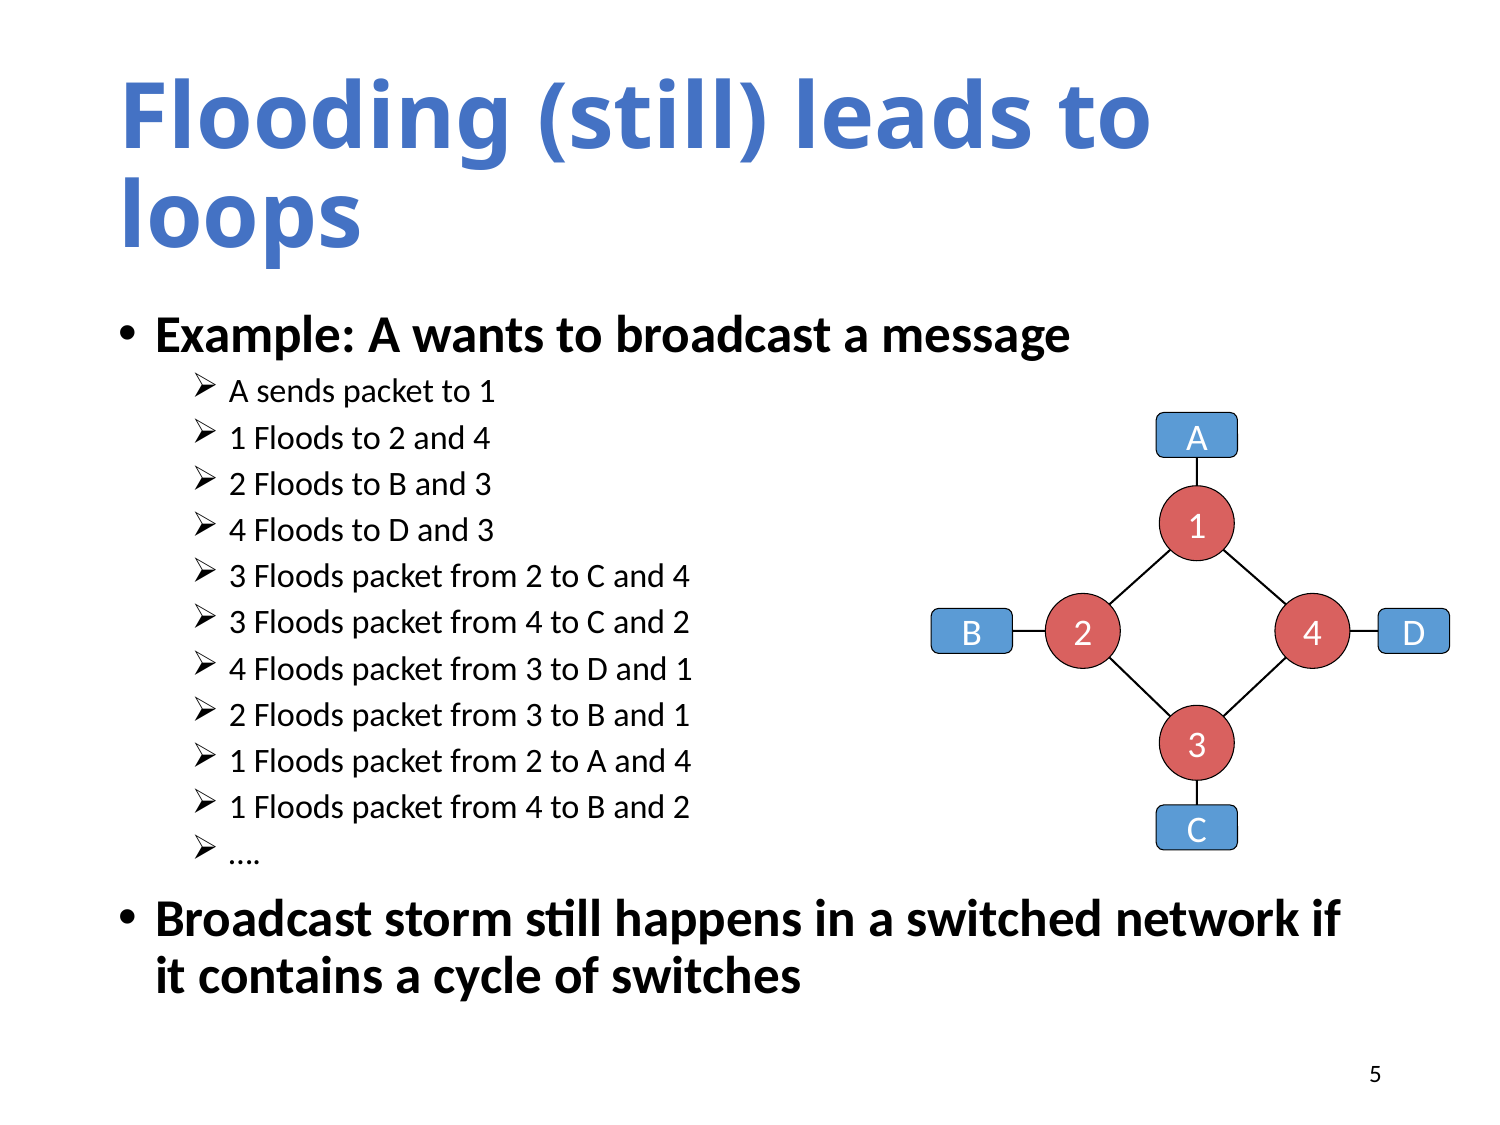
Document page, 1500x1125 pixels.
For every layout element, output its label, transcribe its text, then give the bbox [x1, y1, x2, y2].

title Flooding (still) leads to loops [103, 59, 1397, 278]
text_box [931, 412, 1450, 850]
slide_number 5 [1059, 1042, 1397, 1103]
list Example: A wants to broadcast a message A sends packet to 1 1 Floods to 2 and 4 2 Floods to B and 3 4 Floods to D and 3 3 Floods packet from 2 to C and 4 3 Floods packet from 4 to C and 2 4 Floods packet from 3 to D and 1 2 Floods packet from 3 to B and 1 1 Floods packet from 2 to A and 4 1 Floods packet from 4 to B and 2 …. Broadcast storm still happens in a switched network if it contains a cycle of switches [103, 299, 1397, 1014]
